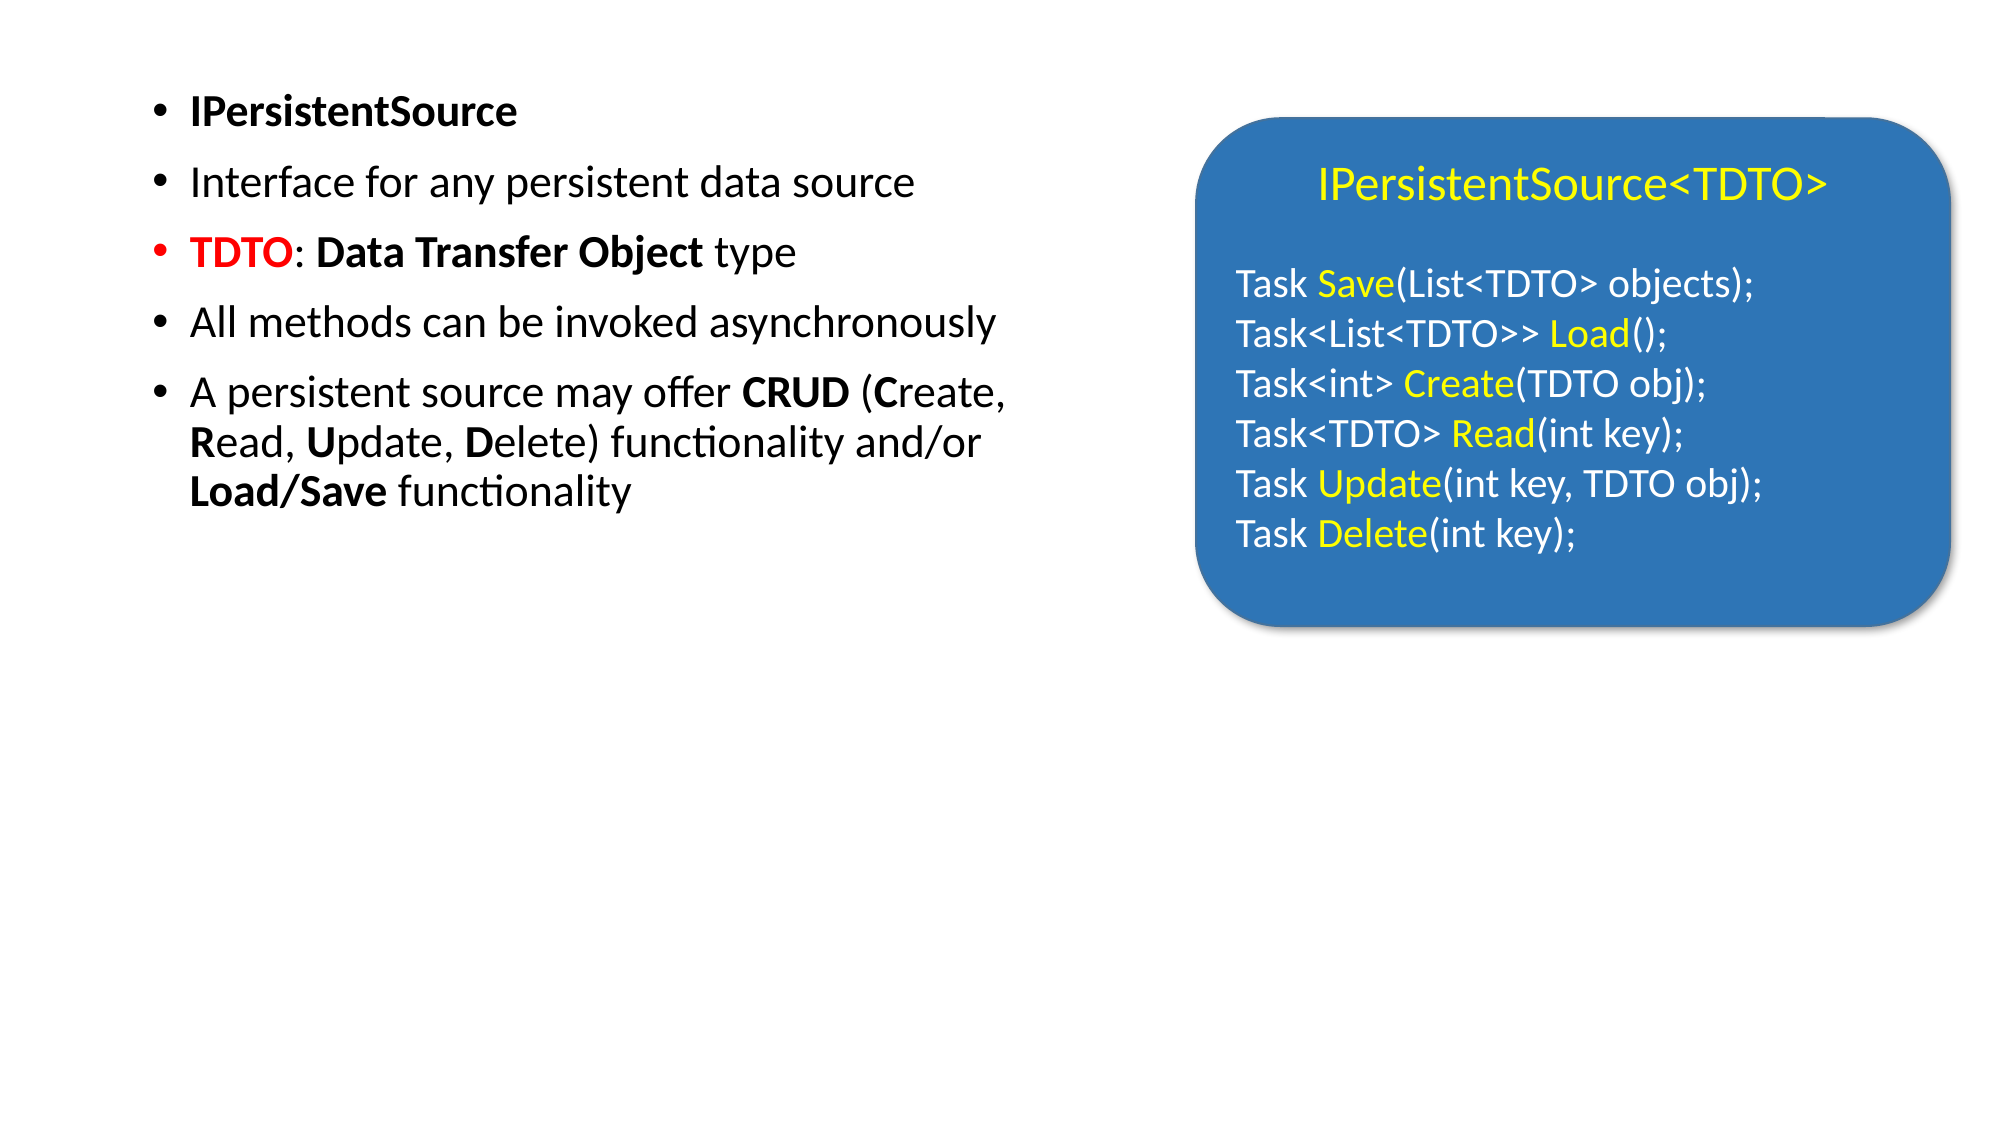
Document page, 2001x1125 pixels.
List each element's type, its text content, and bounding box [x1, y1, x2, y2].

text_box IPersistentSource<TDTO> Task Save(List<TDTO> objects); Task<List<TDTO>> Load(); Task<int> Create(TDTO obj); Task<TDTO> Read(int key); Task Update(int key, TDTO obj); Task Delete(int key); [1195, 117, 1952, 628]
list IPersistentSource Interface for any persistent data source TDTO: Data Transfer Object type All methods can be invoked asynchronously A persistent source may offer CRUD (Create, Read, Update, Delete) functionality and/or Load/Save functionality [137, 79, 1042, 938]
